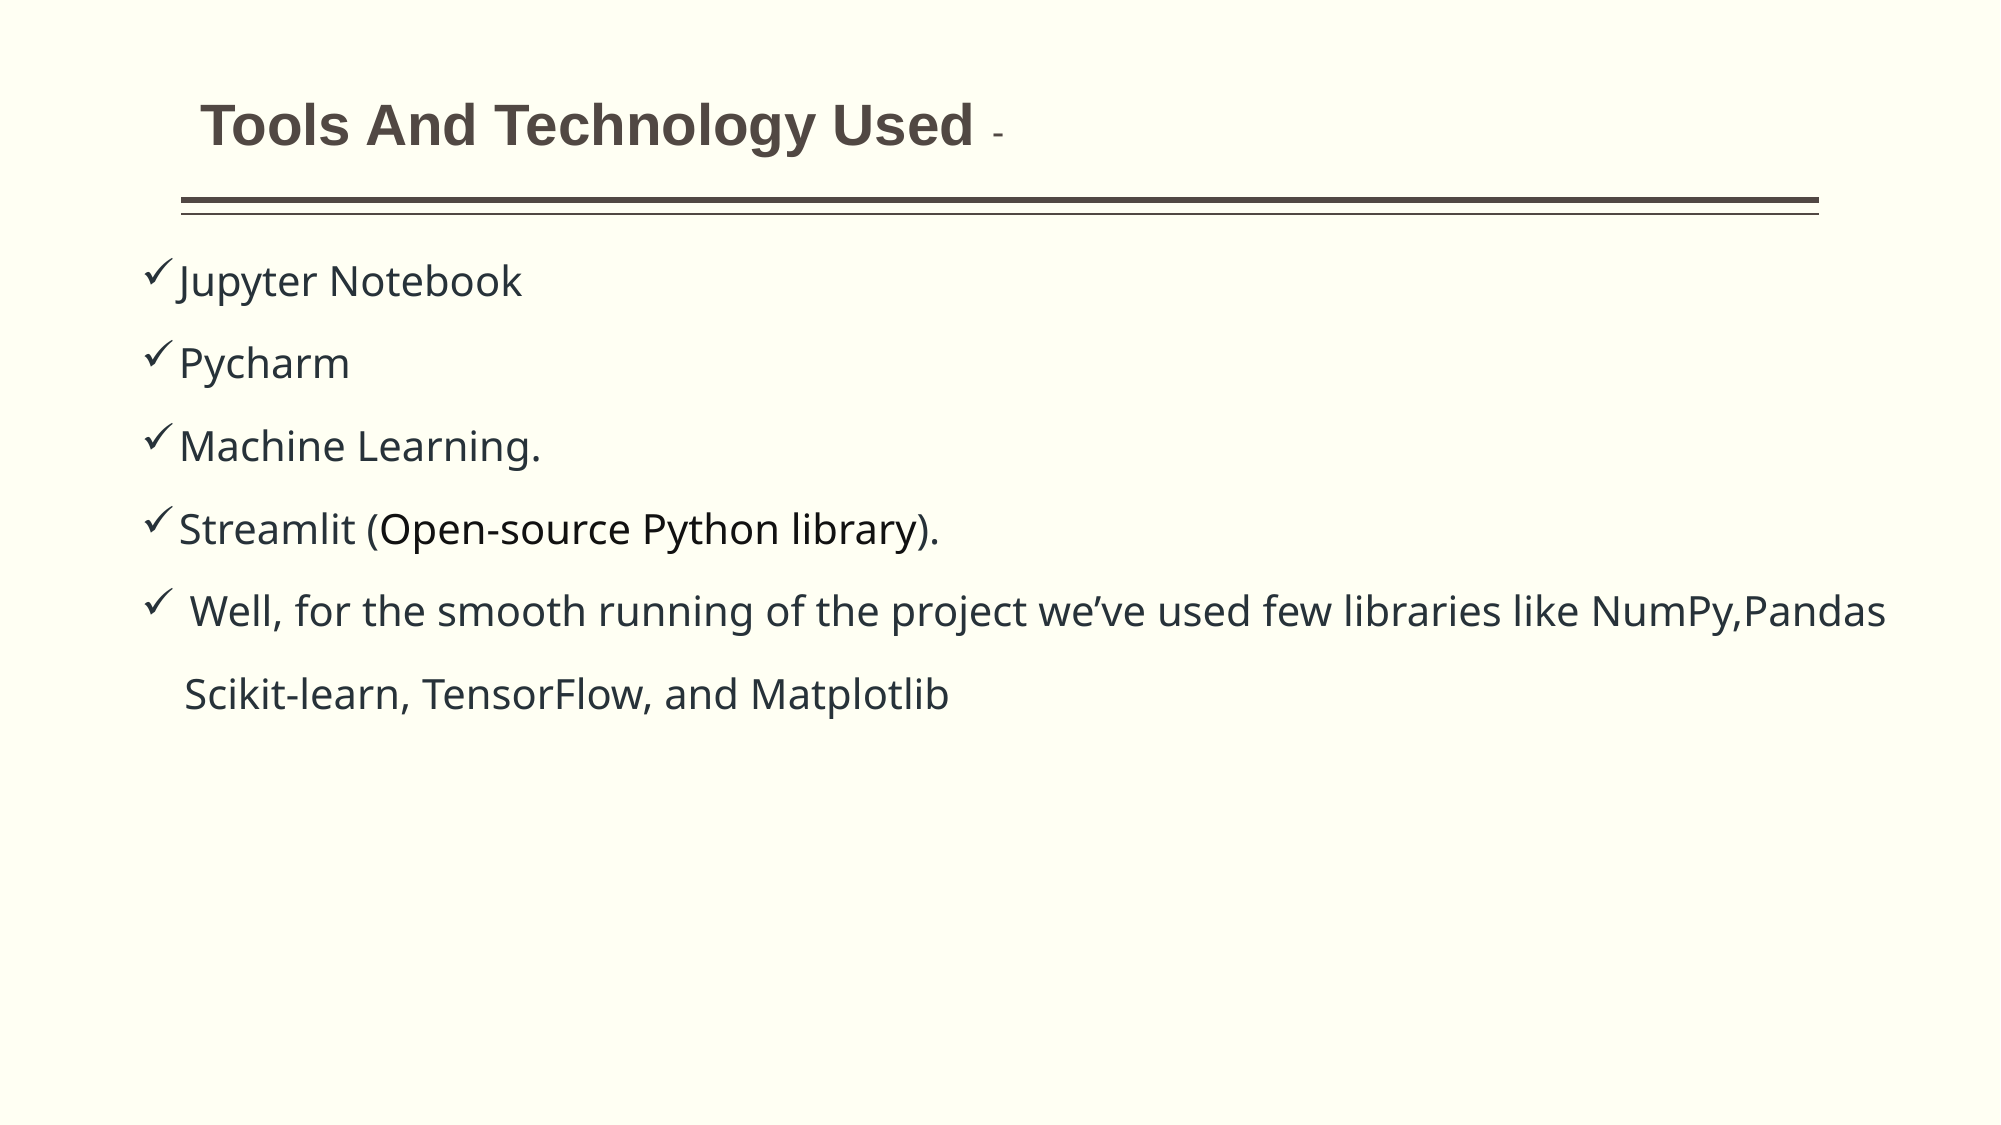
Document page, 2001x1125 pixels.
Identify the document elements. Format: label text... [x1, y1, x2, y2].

list Jupyter Notebook Pycharm Machine Learning. Streamlit (Open-source Python library). Well, for the smooth running of the project we’ve used few libraries like NumPy,Pandas Scikit-learn, TensorFlow, and Matplotlib [141, 252, 1934, 1026]
text_box Tools And Technology Used - [185, 80, 1143, 165]
